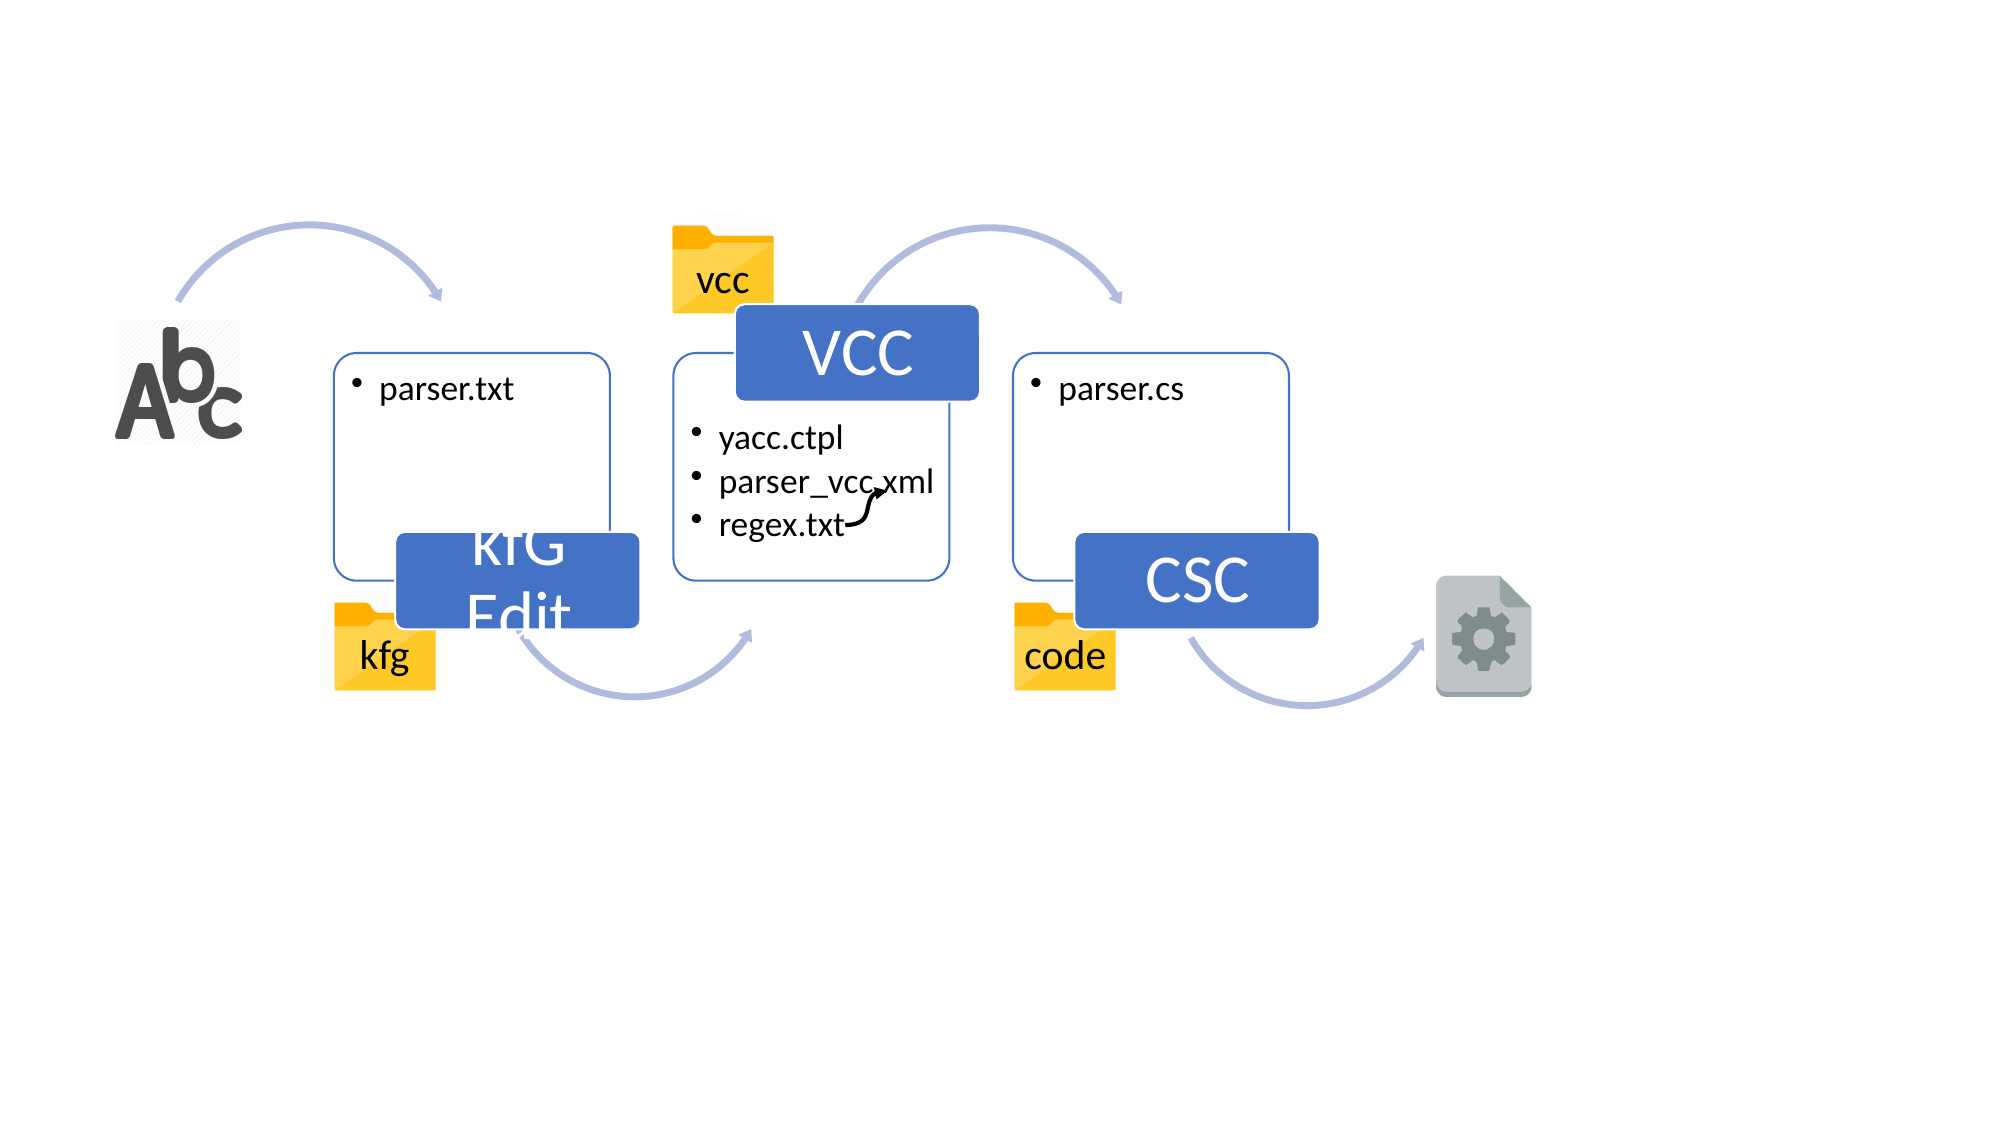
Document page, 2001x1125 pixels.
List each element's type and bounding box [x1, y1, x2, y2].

text_box [1321, 639, 1420, 709]
text_box [845, 490, 888, 525]
text_box [333, 117, 1321, 816]
text_box [174, 221, 333, 304]
picture [115, 319, 242, 447]
picture [1420, 570, 1547, 697]
